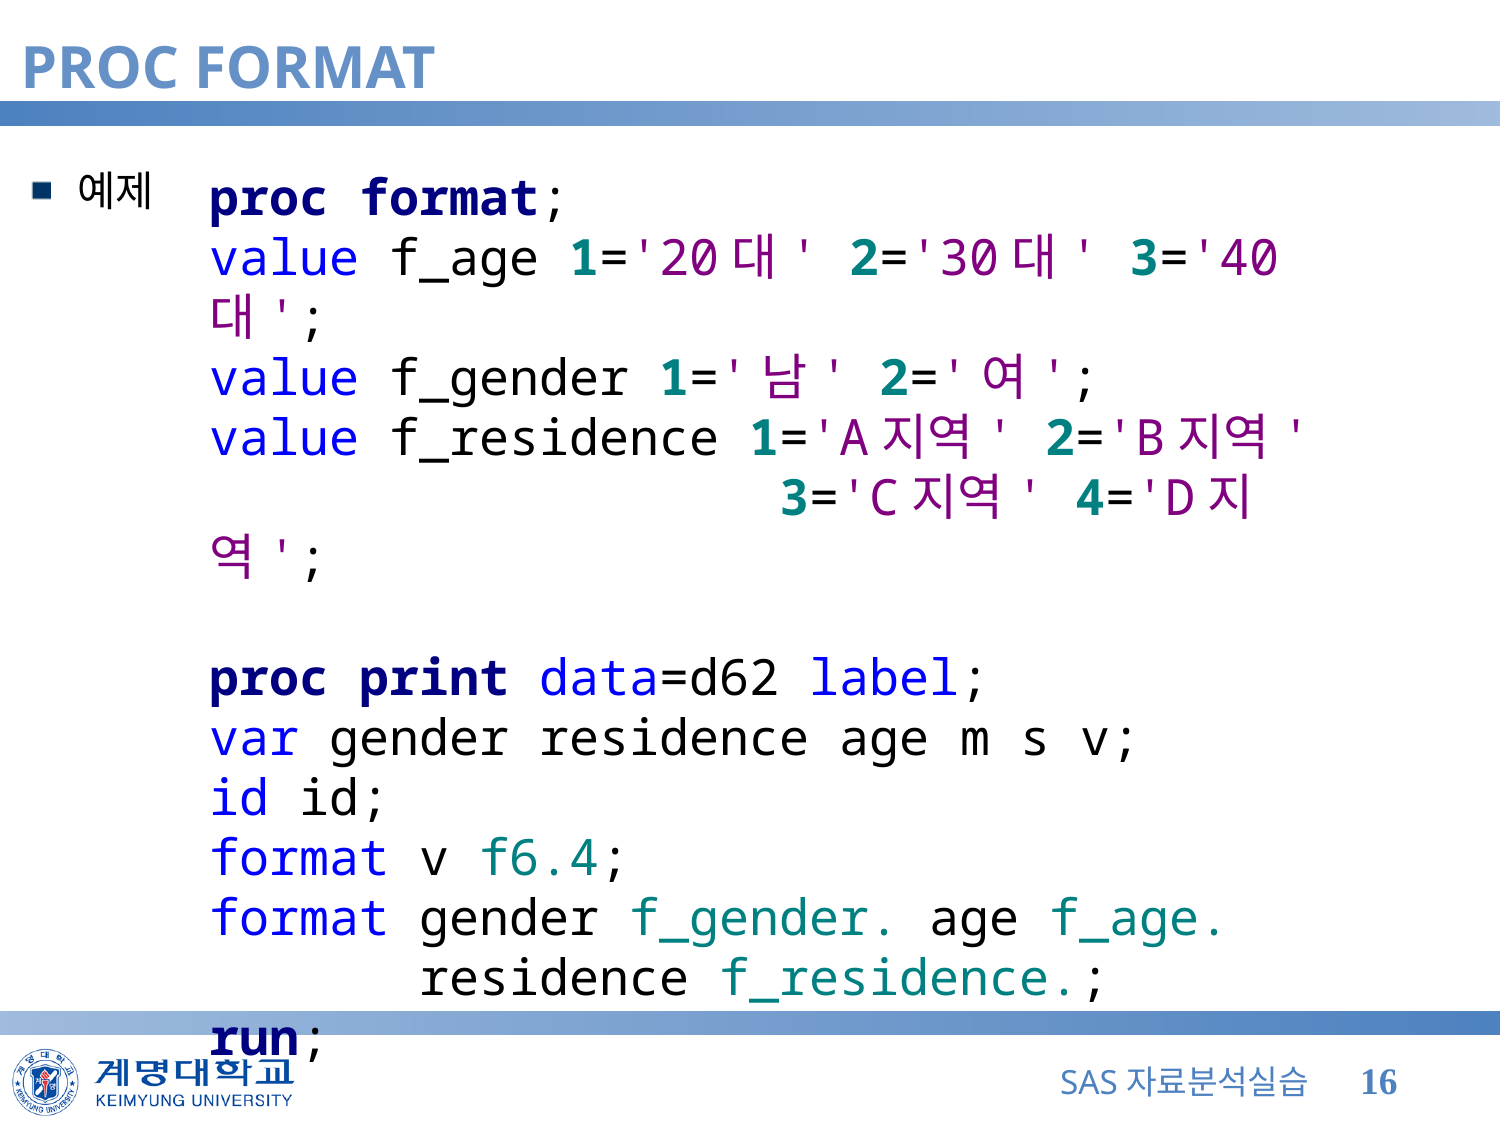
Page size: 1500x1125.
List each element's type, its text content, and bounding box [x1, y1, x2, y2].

picture [20, 175, 51, 205]
title PROC FORMAT [5, 31, 1306, 100]
picture [5, 1043, 301, 1121]
list 예제 [5, 147, 1500, 988]
text_box proc format; value f_age 1='20대' 2='30대' 3='40대'; value f_gender 1='남' 2='여'; value f_residence 1='A지역' 2='B지역' 3='C지역' 4='D지역'; proc print data=d62 label; var gender residence age m s v; id id; format v f6.4; format gender f_gender. age f_age. residence f_residence.; run; [194, 243, 1377, 989]
